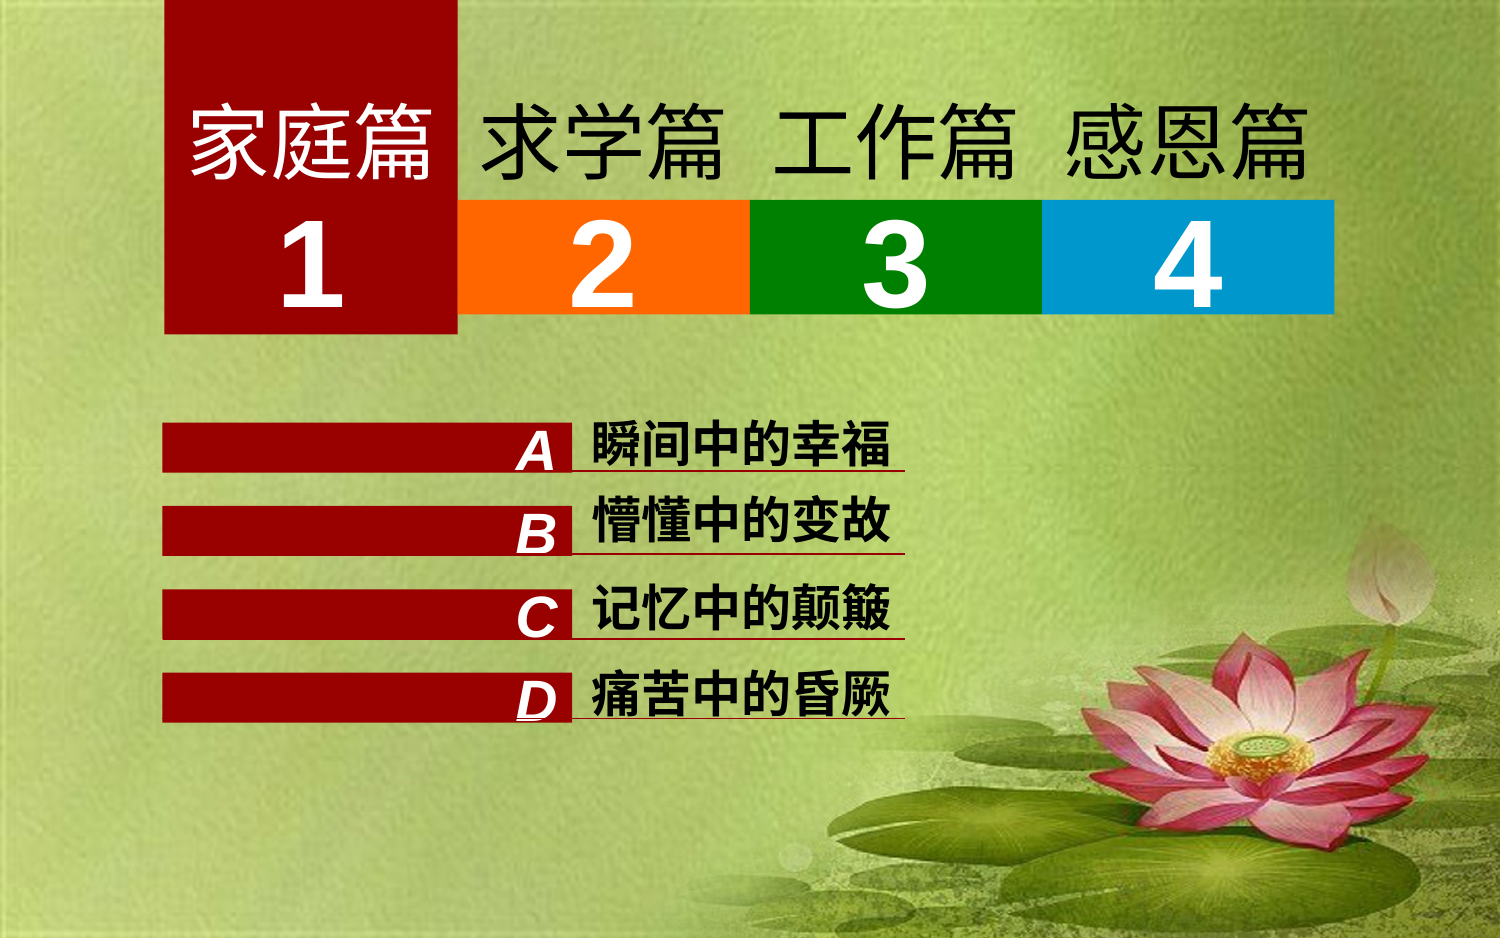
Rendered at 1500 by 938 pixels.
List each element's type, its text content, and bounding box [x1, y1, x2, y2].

text_box 瞬间中的幸福 [576, 405, 907, 481]
text_box 工作篇 [756, 83, 1036, 199]
text_box A [160, 421, 574, 475]
text_box 2 [455, 198, 748, 317]
text_box 1 [163, 198, 455, 317]
text_box 懵懂中的变故 [576, 481, 907, 556]
text_box 3 [748, 198, 1040, 317]
text_box D [160, 671, 574, 725]
text_box 记忆中的颠簸 [576, 568, 907, 644]
text_box 家庭篇 [171, 83, 452, 199]
text_box 4 [1040, 198, 1336, 317]
picture [0, 0, 1500, 938]
text_box 感恩篇 [1048, 83, 1328, 199]
text_box 痛苦中的昏厥 [576, 655, 907, 731]
text_box B [160, 504, 574, 558]
text_box 求学篇 [464, 83, 744, 199]
text_box [162, 0, 460, 337]
text_box C [160, 587, 574, 641]
